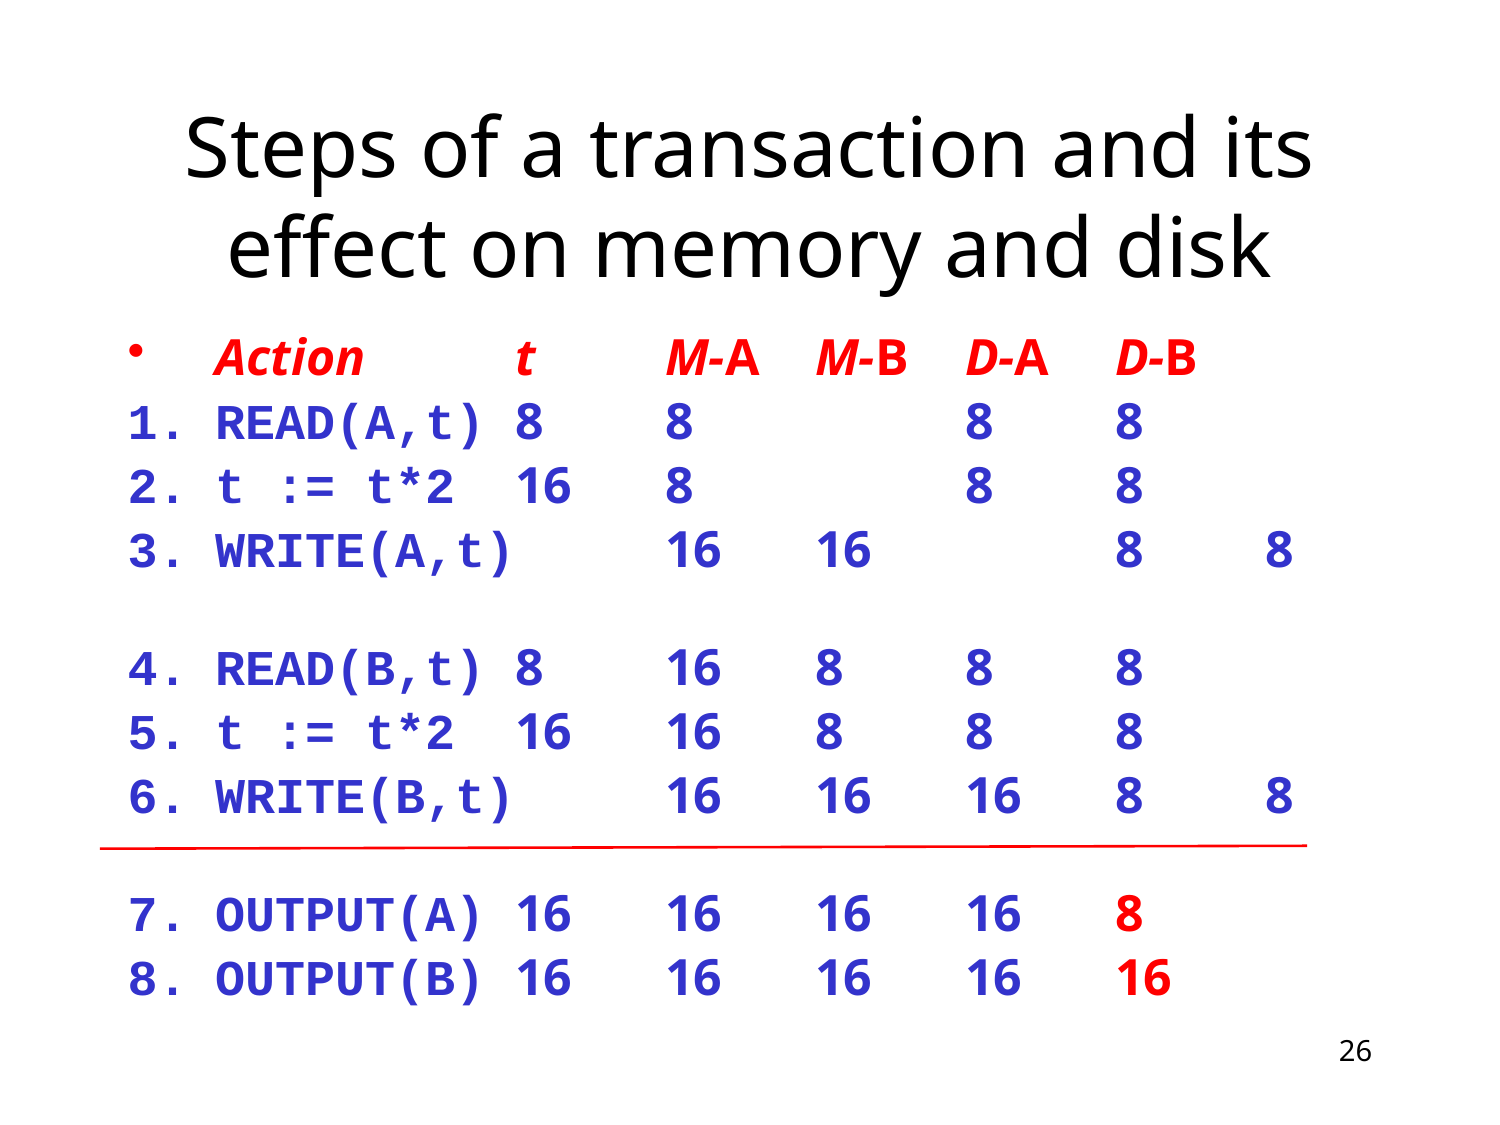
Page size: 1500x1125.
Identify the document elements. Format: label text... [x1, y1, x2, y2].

title Steps of a transaction and its effect on memory and disk [112, 99, 1388, 288]
list Action t M-A M-B D-A D-B READ(A,t) 8 8 8 8 t := t*2 16 8 8 8 WRITE(A,t) 16 16 8 8 READ(B,t) 8 16 8 8 8 t := t*2 16 16 8 8 8 WRITE(B,t) 16 16 16 8 8 OUTPUT(A) 16 16 16 16 8 OUTPUT(B) 16 16 16 16 16 [112, 324, 1388, 1000]
slide_number 26 [1074, 1024, 1388, 1101]
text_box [99, 845, 1308, 849]
